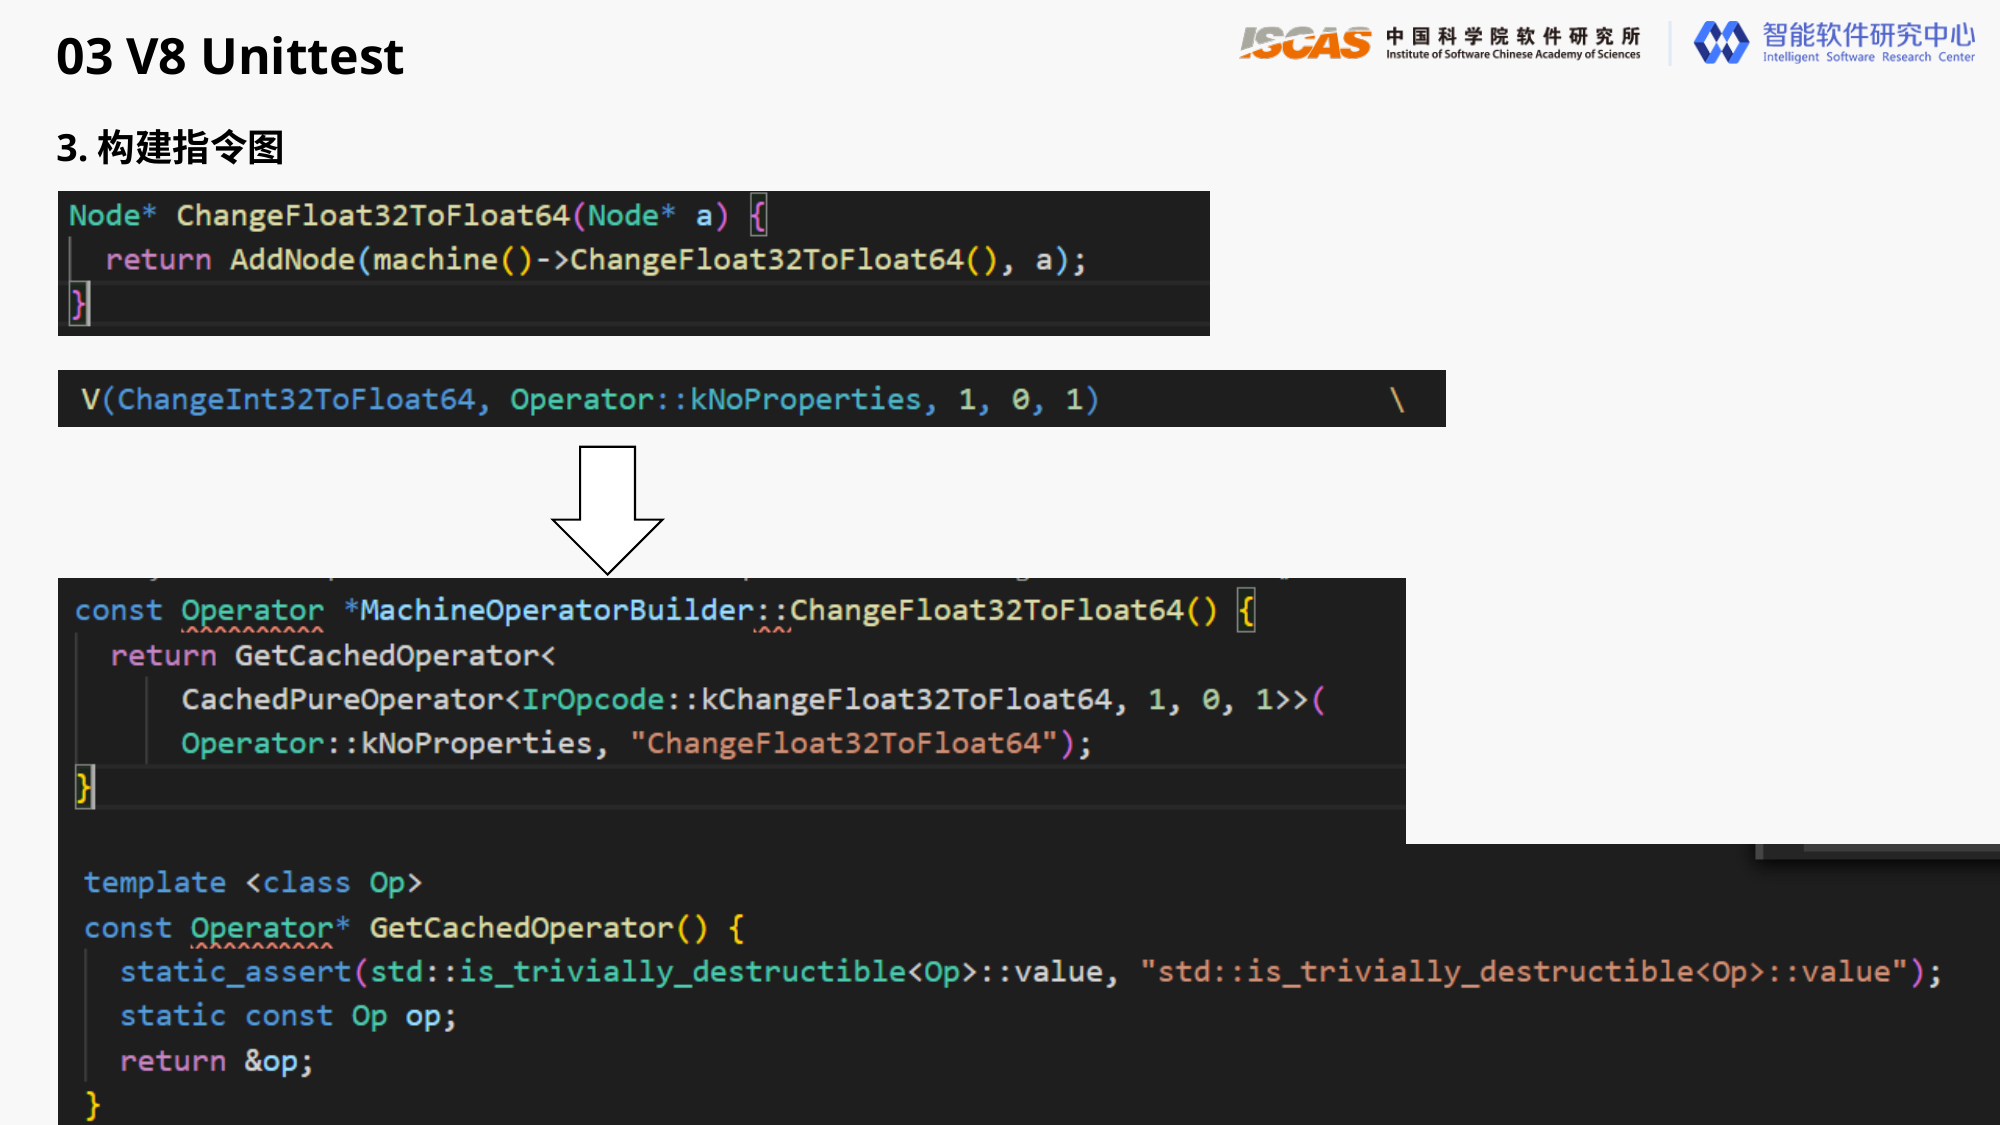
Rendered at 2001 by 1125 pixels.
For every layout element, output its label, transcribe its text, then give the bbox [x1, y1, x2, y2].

picture [58, 578, 2000, 1125]
picture [1239, 21, 1975, 66]
list 3.构建指令图 [41, 121, 663, 192]
picture [58, 191, 1210, 336]
list 03 V8 Unittest [41, 23, 456, 102]
text_box [550, 445, 665, 577]
picture [58, 370, 1446, 427]
